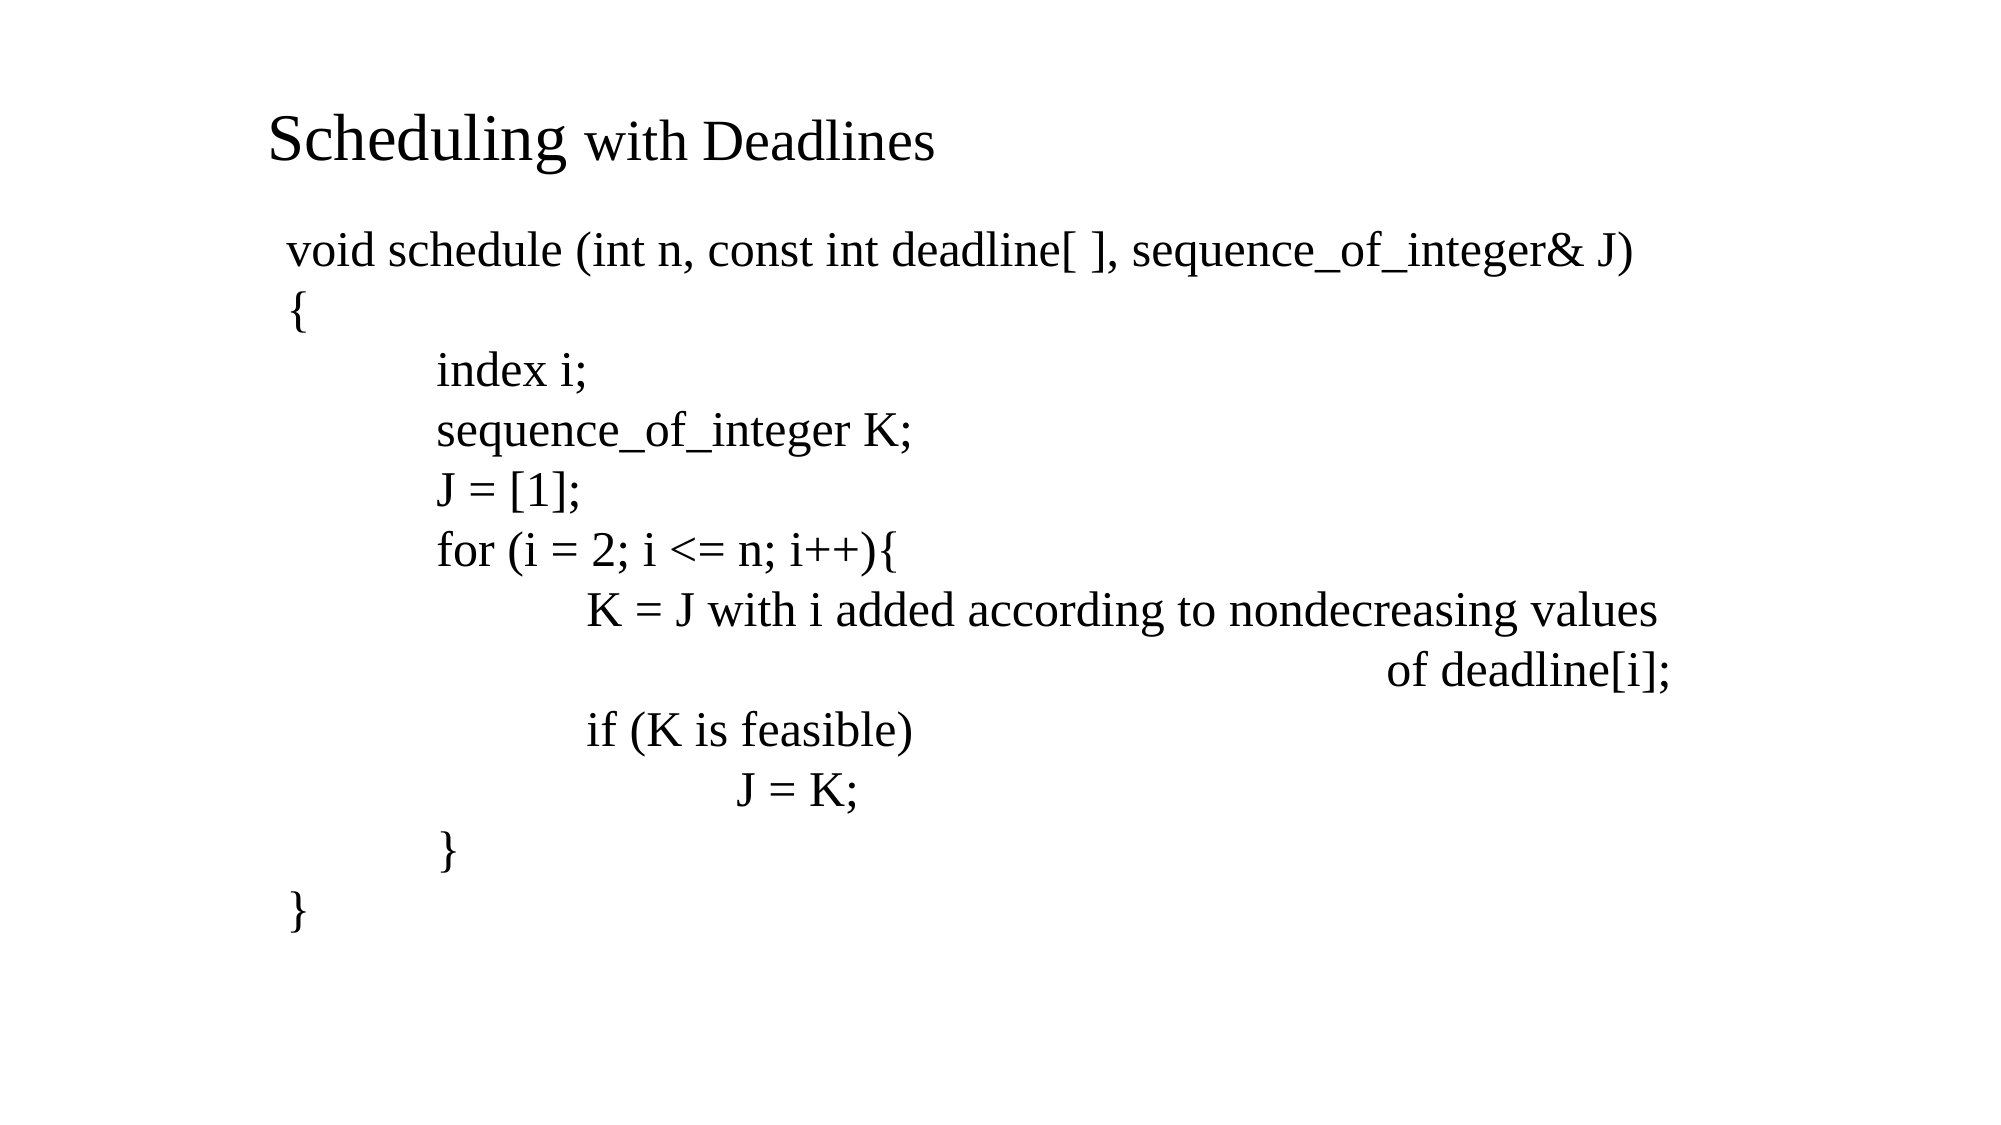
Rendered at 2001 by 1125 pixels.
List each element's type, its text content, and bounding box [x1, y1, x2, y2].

text_box Scheduling with Deadlines [252, 86, 1170, 181]
text_box void schedule (int n, const int deadline[ ], sequence_of_integer& J) { index i; sequence_of_integer K; J = [1]; for (i = 2; i <= n; i++){ K = J with i added according to nondecreasing values of deadline[i]; if (K is feasible) J = K; } } [271, 209, 1753, 945]
